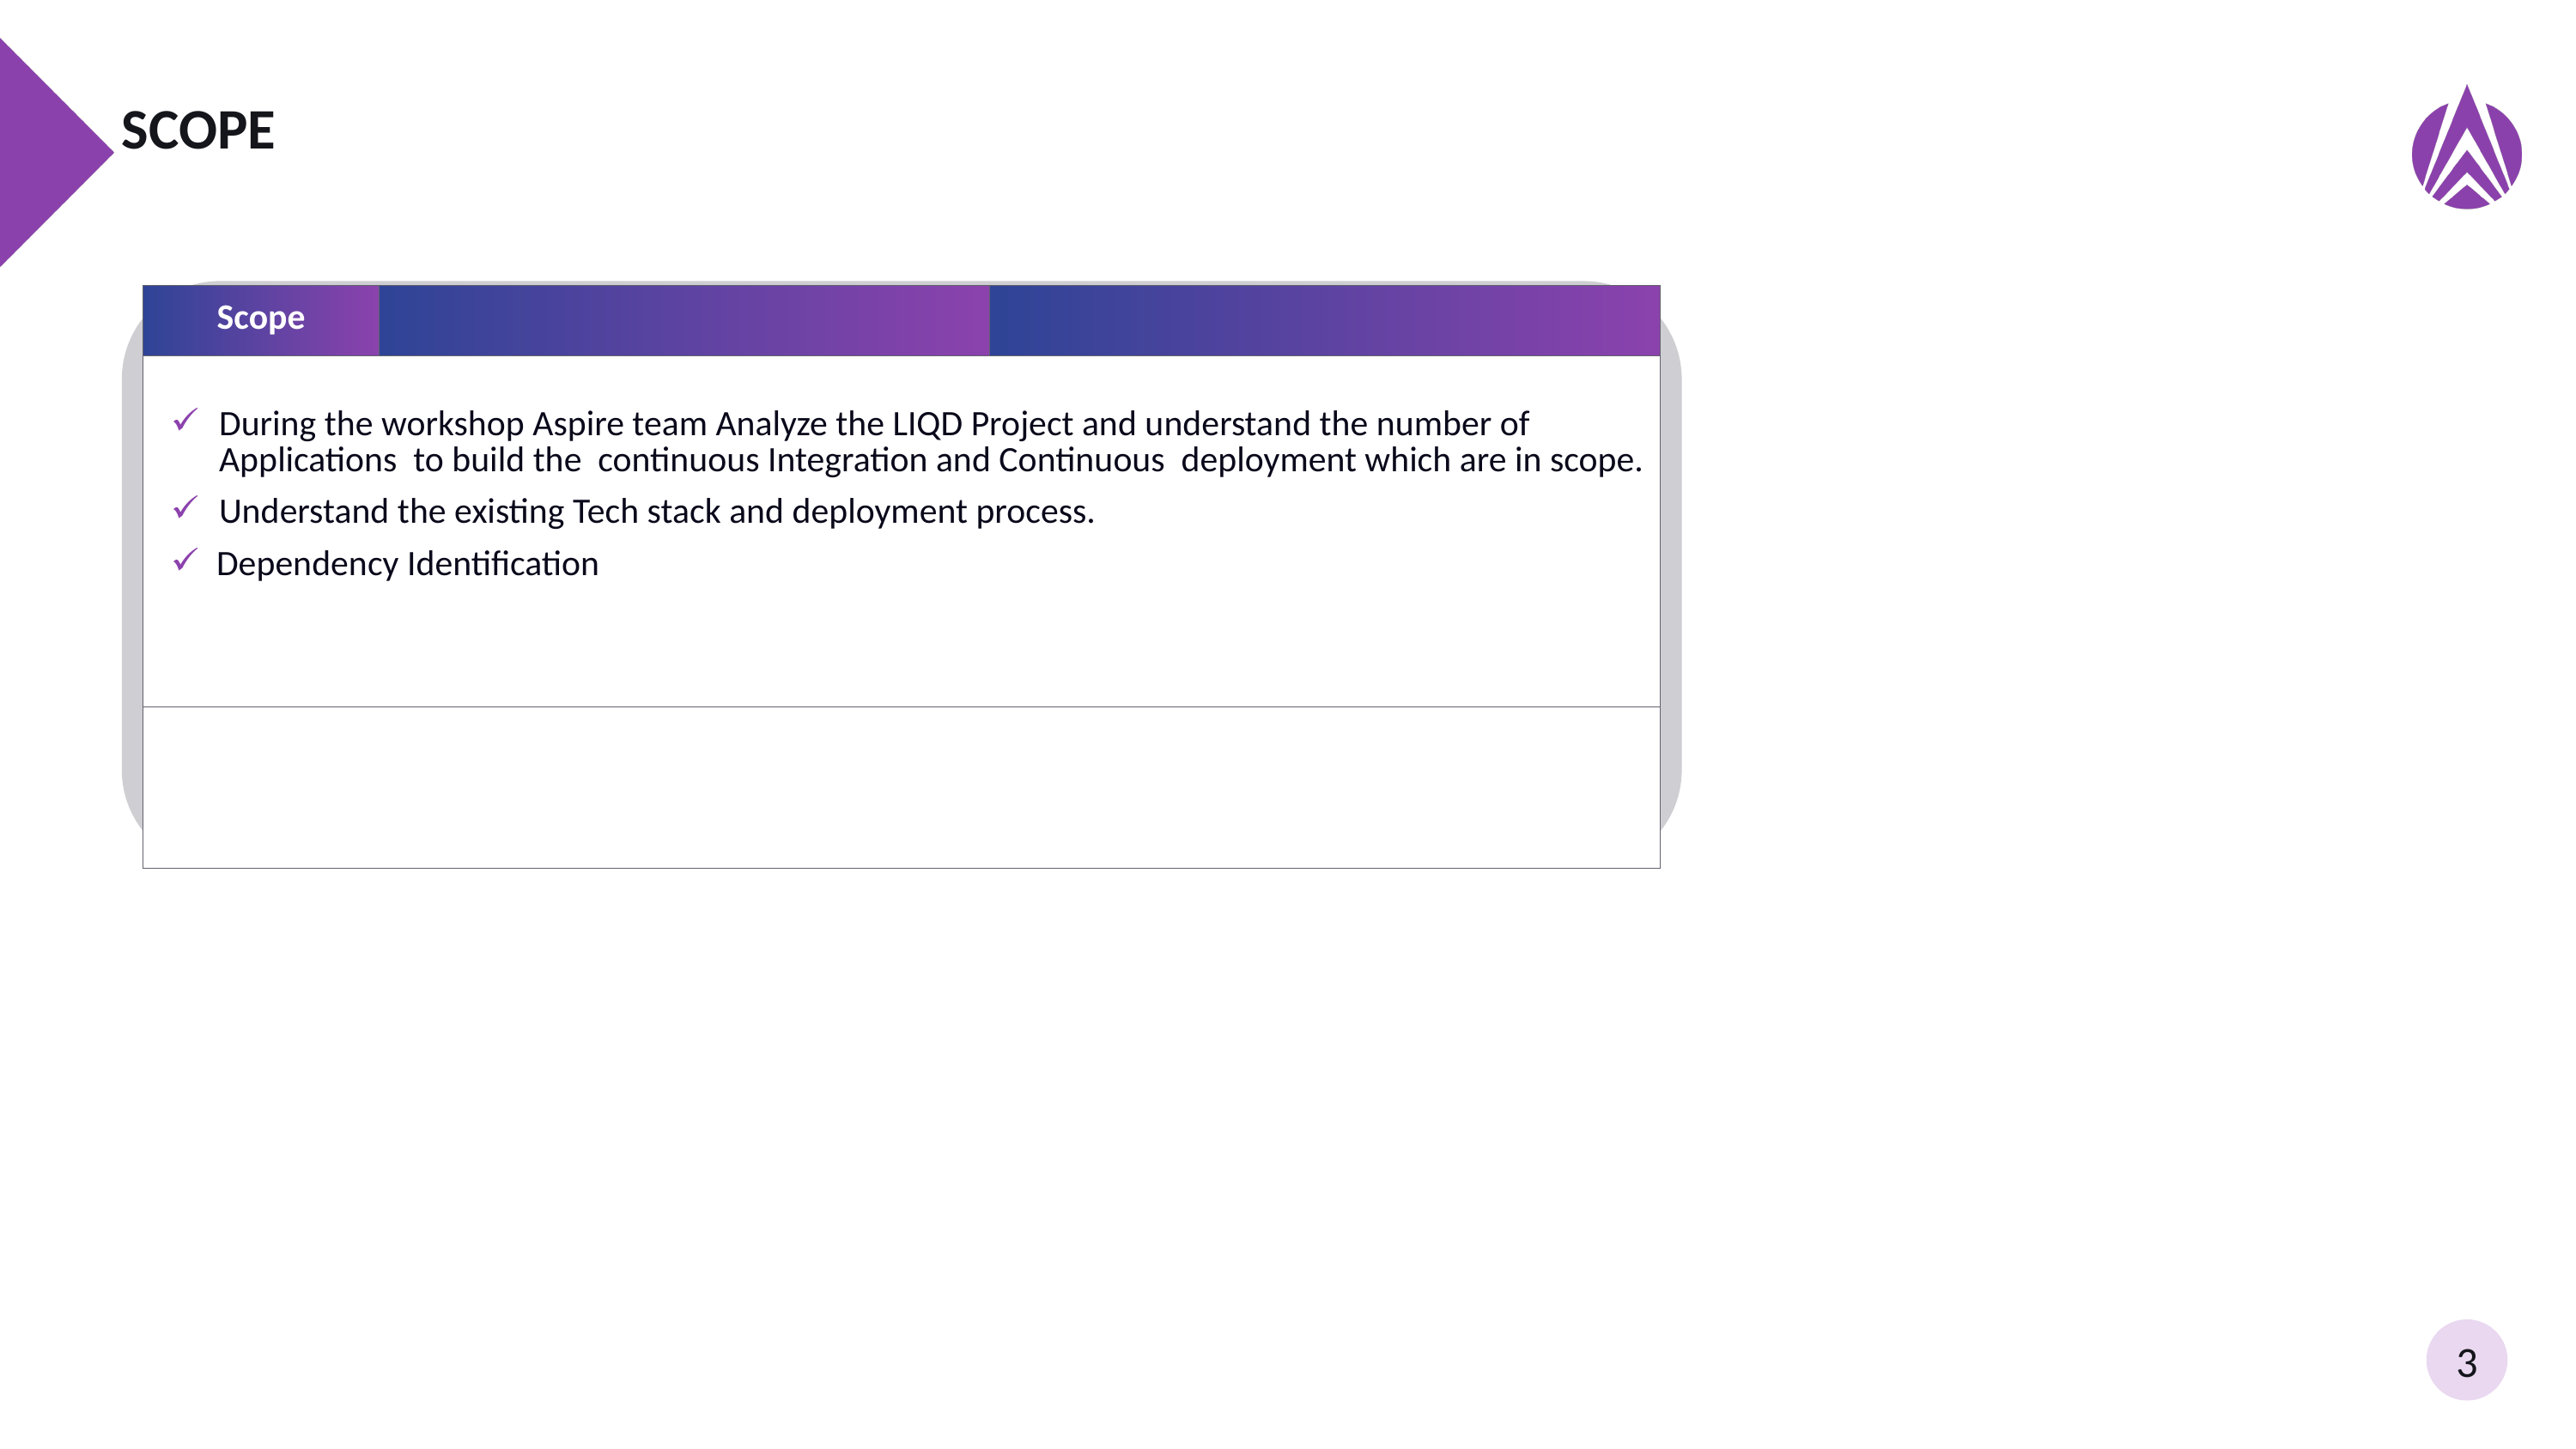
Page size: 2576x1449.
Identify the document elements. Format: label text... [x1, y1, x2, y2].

text_box [1661, 317, 1683, 833]
text_box [120, 317, 143, 832]
table_header [380, 286, 989, 355]
table_cell [143, 707, 1660, 868]
picture [2412, 83, 2522, 209]
picture [0, 38, 114, 267]
table_cell During the workshop Aspire team Analyze the LIQD Project and understand the number of Applications to build the continuous Integration and Continuous deployment which are in scope. Understand the existing Tech stack and deployment process. Dependency Identification [143, 356, 1660, 706]
table_header Scope [143, 286, 379, 355]
table_header [990, 286, 1660, 355]
title Scope [121, 56, 2306, 266]
text_box [189, 280, 1614, 285]
